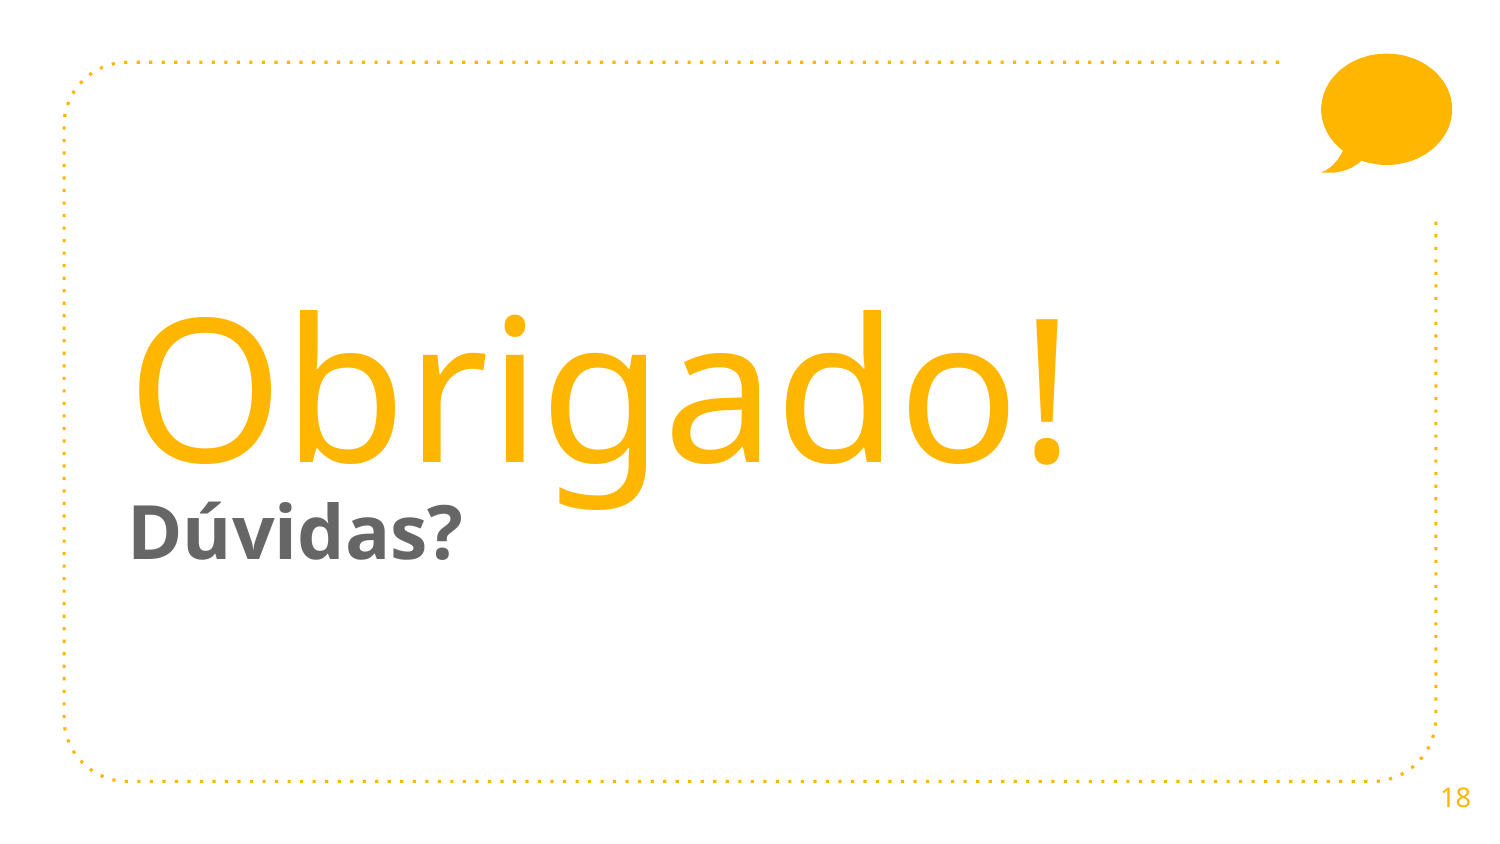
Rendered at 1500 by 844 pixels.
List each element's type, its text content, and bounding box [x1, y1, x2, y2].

text_box [1321, 53, 1453, 173]
subtitle Dúvidas? [112, 469, 1195, 786]
title Obrigado! [112, 247, 1195, 438]
slide_number 18 [1411, 753, 1500, 844]
